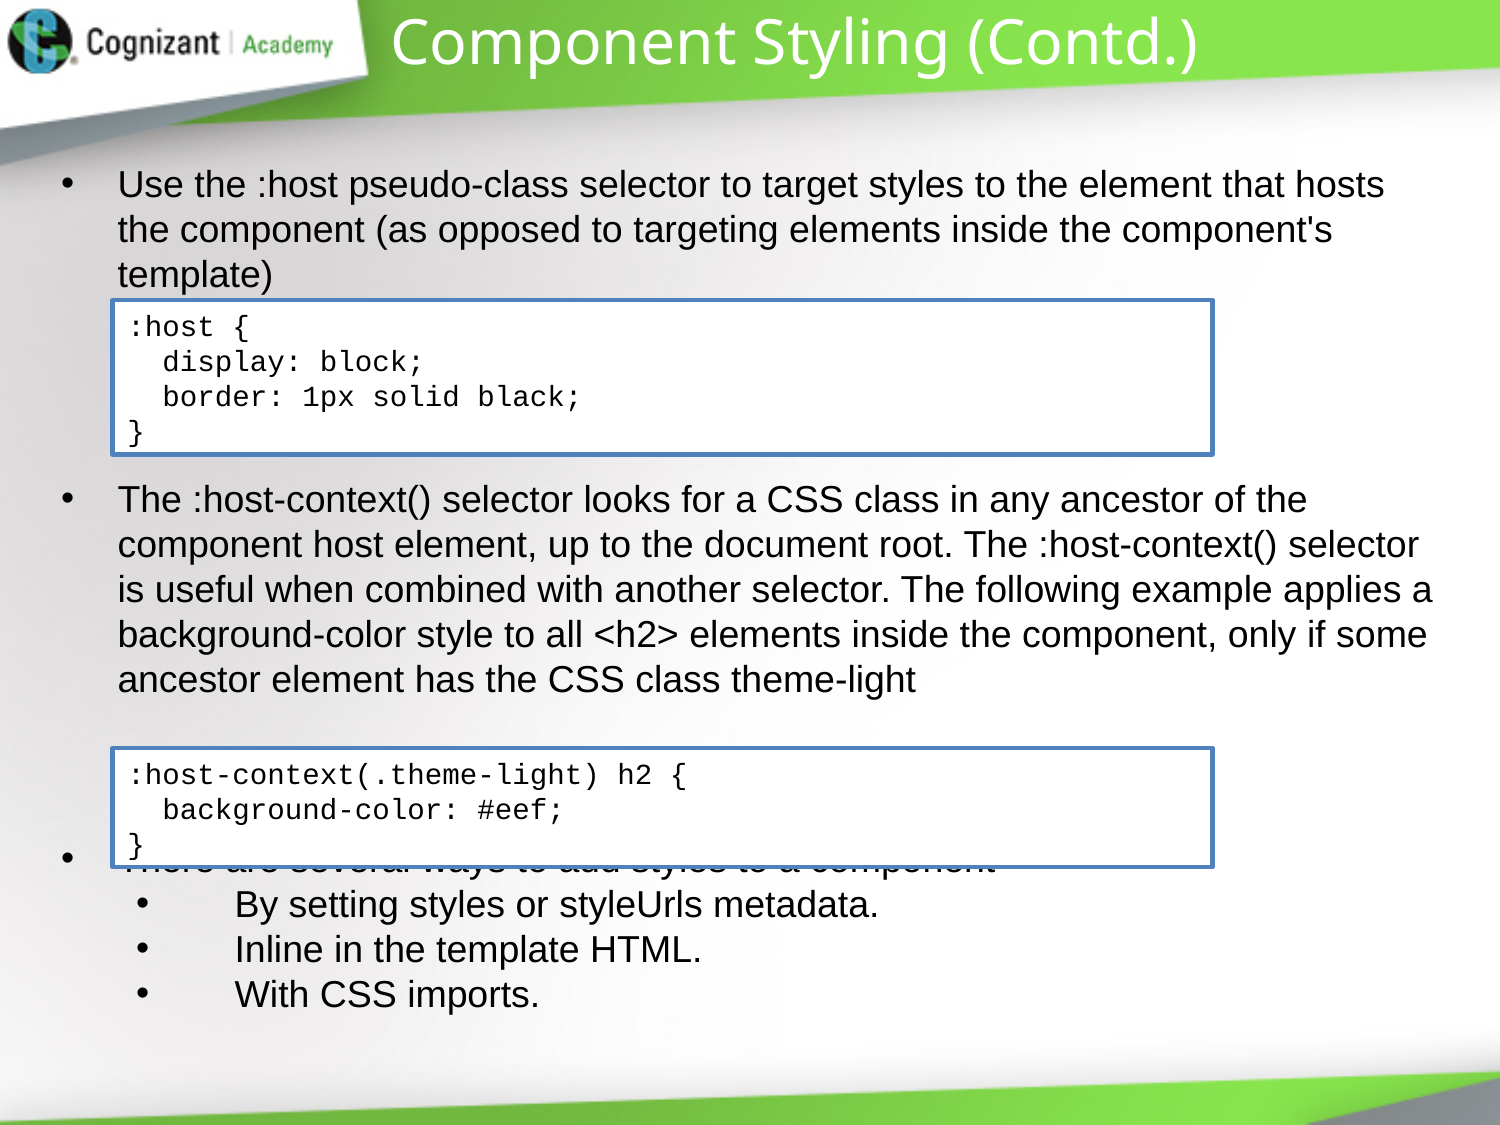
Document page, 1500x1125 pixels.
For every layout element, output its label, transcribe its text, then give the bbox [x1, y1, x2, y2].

text_box :host-context(.theme-light) h2 { background-color: #eef; } [110, 746, 1215, 869]
picture [0, 0, 1500, 1125]
text_box :host { display: block; border: 1px solid black; } [110, 298, 1215, 457]
title Component Styling (Contd.) [375, 0, 1500, 79]
text_box Use the :host pseudo-class selector to target styles to the element that hosts the component (as opposed to targeting elements inside the component's template) The :host-context() selector looks for a CSS class in any ancestor of the component host element, up to the document root. The :host-context() selector is useful when combined with another selector. The following example applies a background-color style to all <h2> elements inside the component, only if some ancestor element has the CSS class theme-light There are several ways to add styles to a component By setting styles or styleUrls metadata. Inline in the template HTML. With CSS imports. [50, 154, 1450, 1066]
